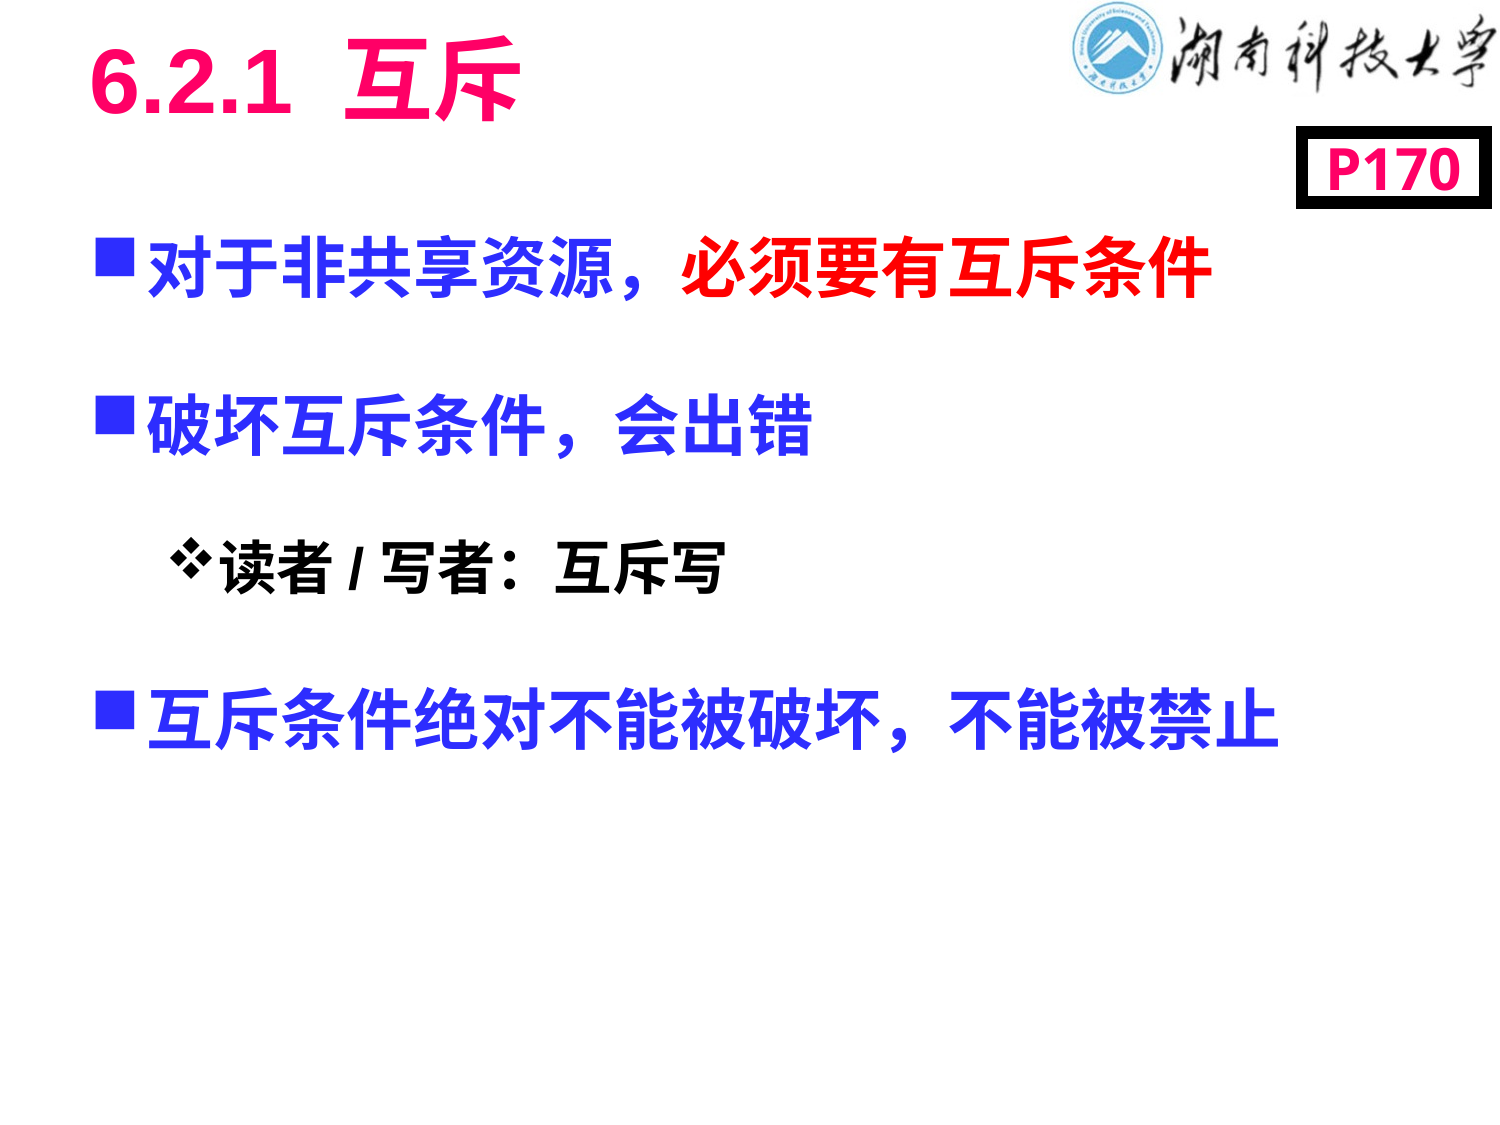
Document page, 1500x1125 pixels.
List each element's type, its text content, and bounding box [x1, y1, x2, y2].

list 对于非共享资源，必须要有互斥条件 破坏互斥条件，会出错 读者/写者：互斥写 互斥条件绝对不能被破坏，不能被禁止 [75, 154, 1426, 968]
title 6.2.1 互斥 [74, 0, 1426, 155]
picture [1426, 0, 1500, 97]
text_box P170 [1301, 132, 1486, 203]
